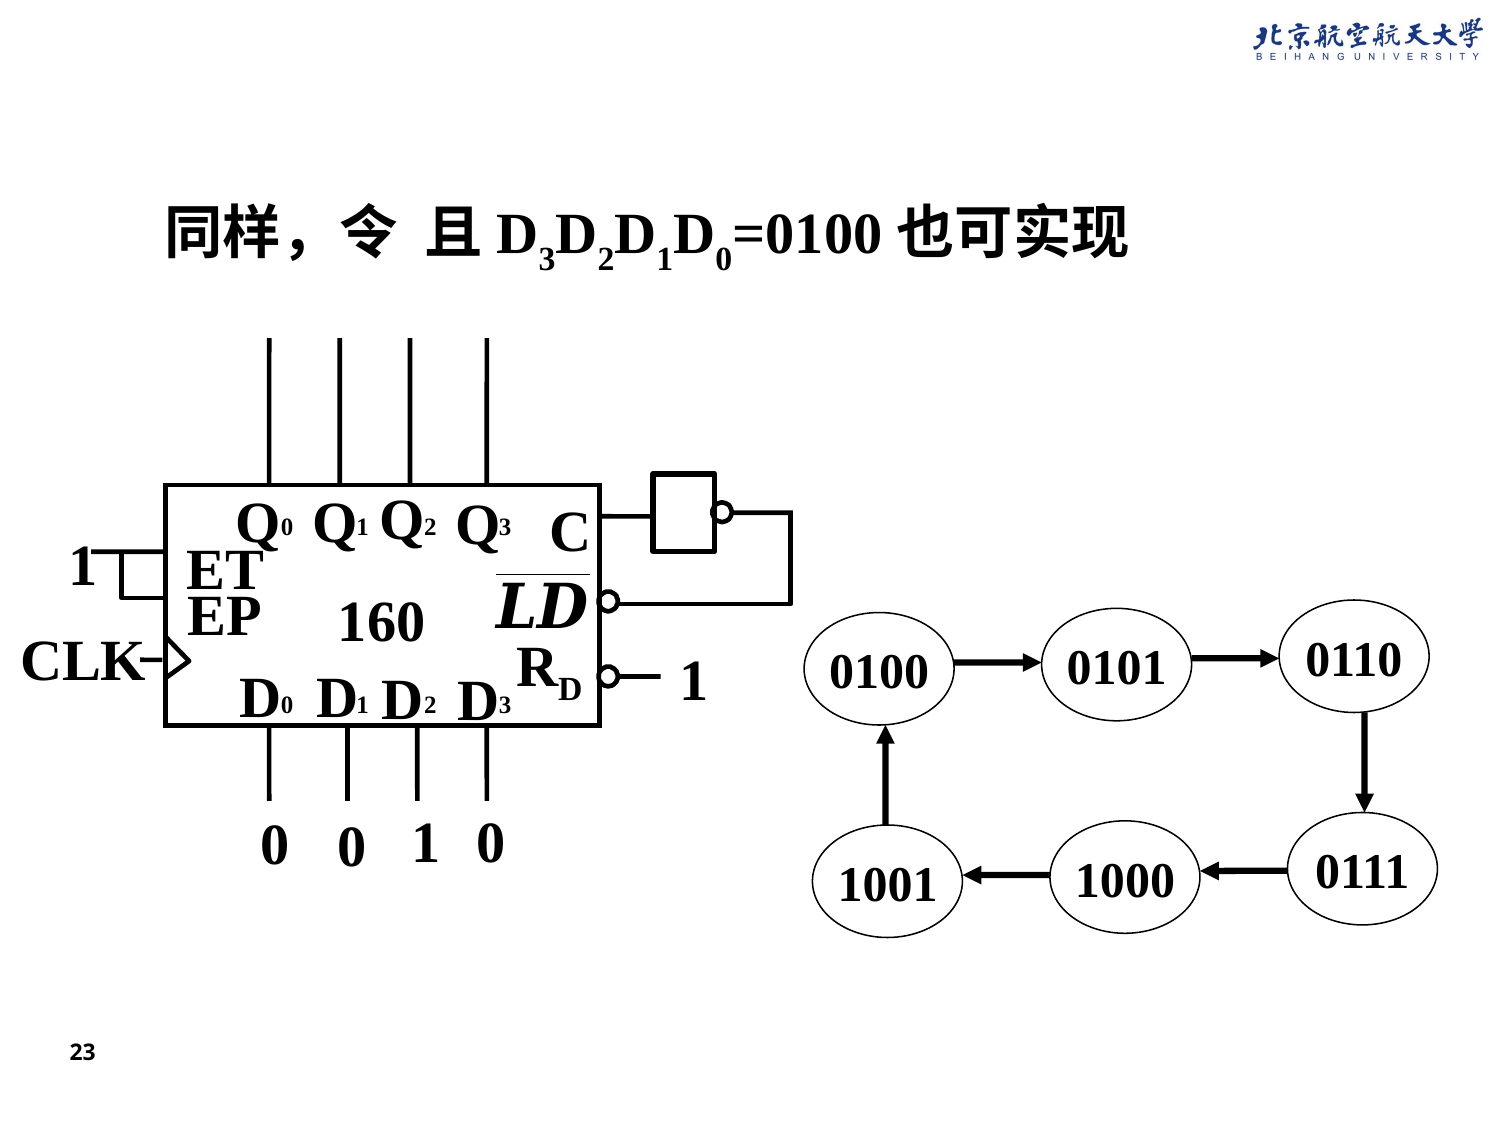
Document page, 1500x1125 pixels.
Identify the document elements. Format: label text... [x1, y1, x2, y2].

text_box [19, 326, 793, 879]
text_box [804, 599, 1438, 938]
picture [1253, 15, 1486, 63]
slide_number 23 [8, 1030, 157, 1086]
